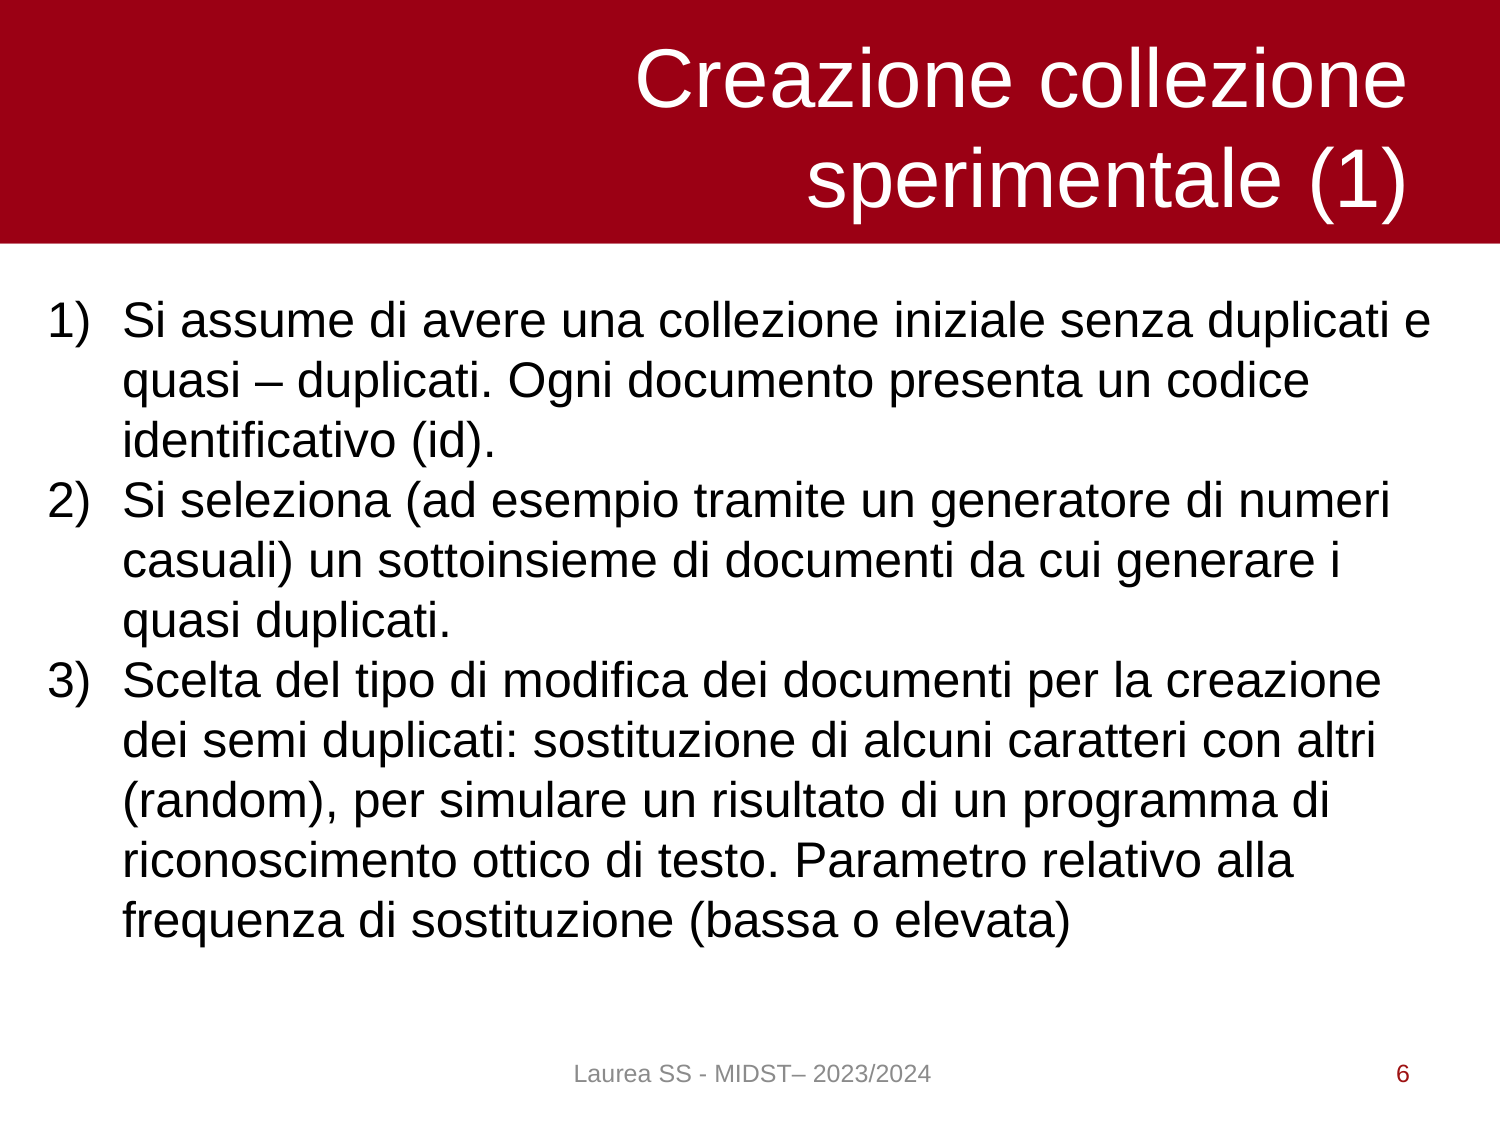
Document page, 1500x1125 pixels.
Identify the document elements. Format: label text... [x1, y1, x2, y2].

footer Laurea SS - MIDST– 2023/2024 [459, 1042, 1047, 1103]
title Creazione collezione sperimentale (1) [345, 16, 1425, 233]
slide_number 6 [1074, 1042, 1425, 1103]
text_box Si assume di avere una collezione iniziale senza duplicati e quasi – duplicati. Ogni documento presenta un codice identificativo (id). Si seleziona (ad esempio tramite un generatore di numeri casuali) un sottoinsieme di documenti da cui generare i quasi duplicati. Scelta del tipo di modifica dei documenti per la creazione dei semi duplicati: sostituzione di alcuni caratteri con altri (random), per simulare un risultato di un programma di riconoscimento ottico di testo. Parametro relativo alla frequenza di sostituzione (bassa o elevata) [32, 279, 1468, 1015]
